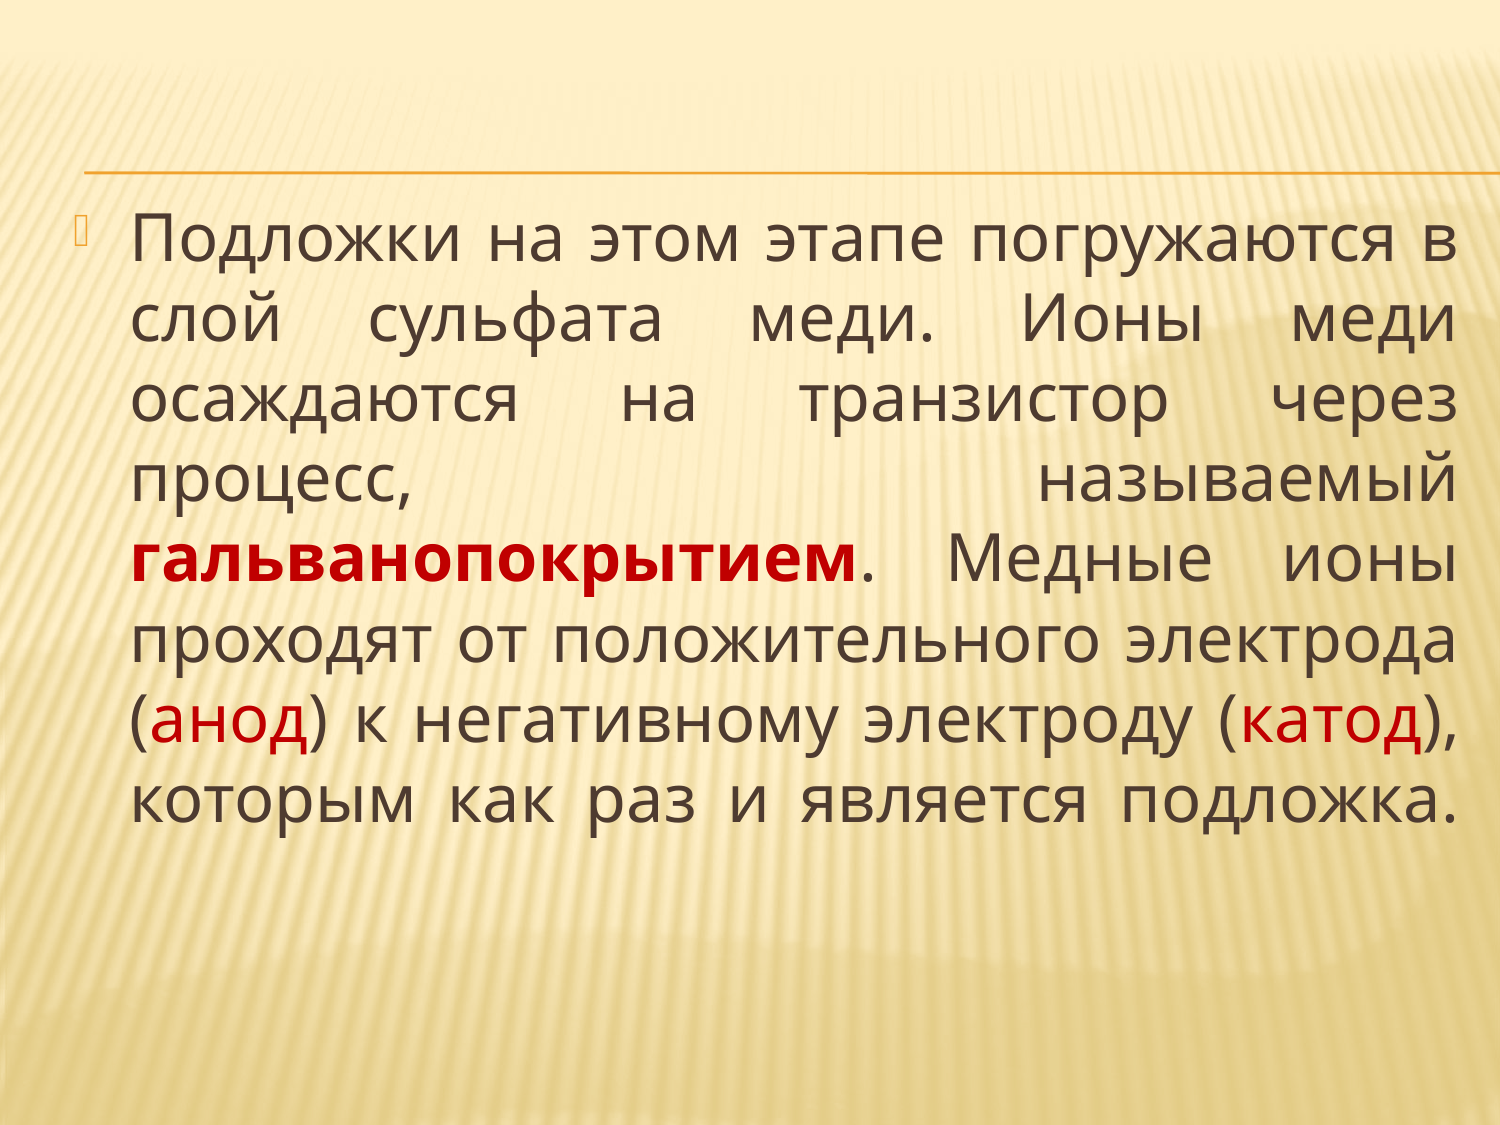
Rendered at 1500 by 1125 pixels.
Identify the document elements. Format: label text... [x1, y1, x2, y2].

list Подложки на этом этапе погружаются в слой сульфата меди. Ионы меди осаждаются на транзистор через процесс, называемый гальванопокрытием. Медные ионы проходят от положительного электрода (анод) к негативному электроду (катод), которым как раз и является подложка. [58, 187, 1475, 1055]
